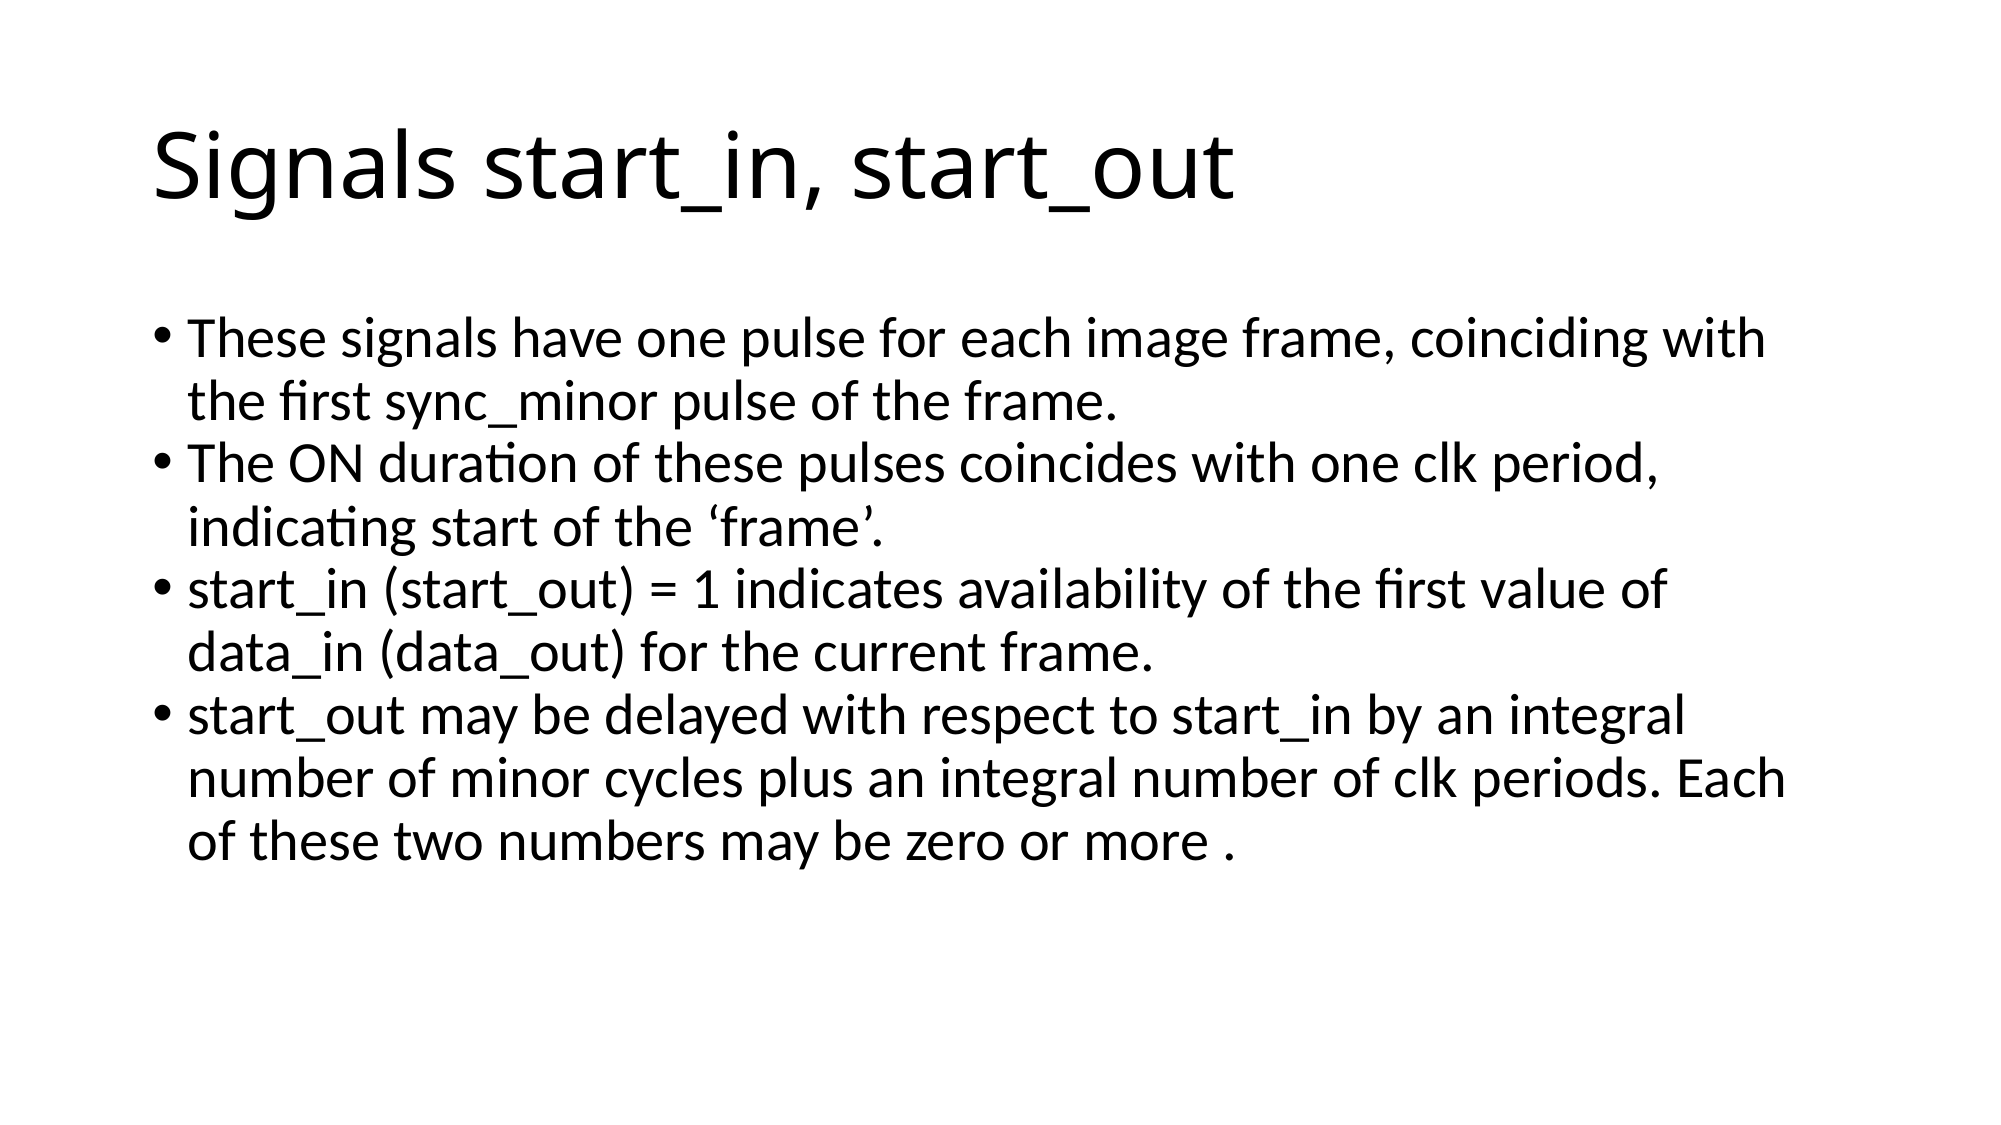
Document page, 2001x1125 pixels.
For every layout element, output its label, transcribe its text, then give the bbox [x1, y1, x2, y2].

text_box These signals have one pulse for each image frame, coinciding with the first sync_minor pulse of the frame. The ON duration of these pulses coincides with one clk period, indicating start of the ‘frame’. start_in (start_out) = 1 indicates availability of the first value of data_in (data_out) for the current frame. start_out may be delayed with respect to start_in by an integral number of minor cycles plus an integral number of clk periods. Each of these two numbers may be zero or more . [137, 299, 1863, 1014]
text_box Signals start_in, start_out [137, 59, 1863, 278]
